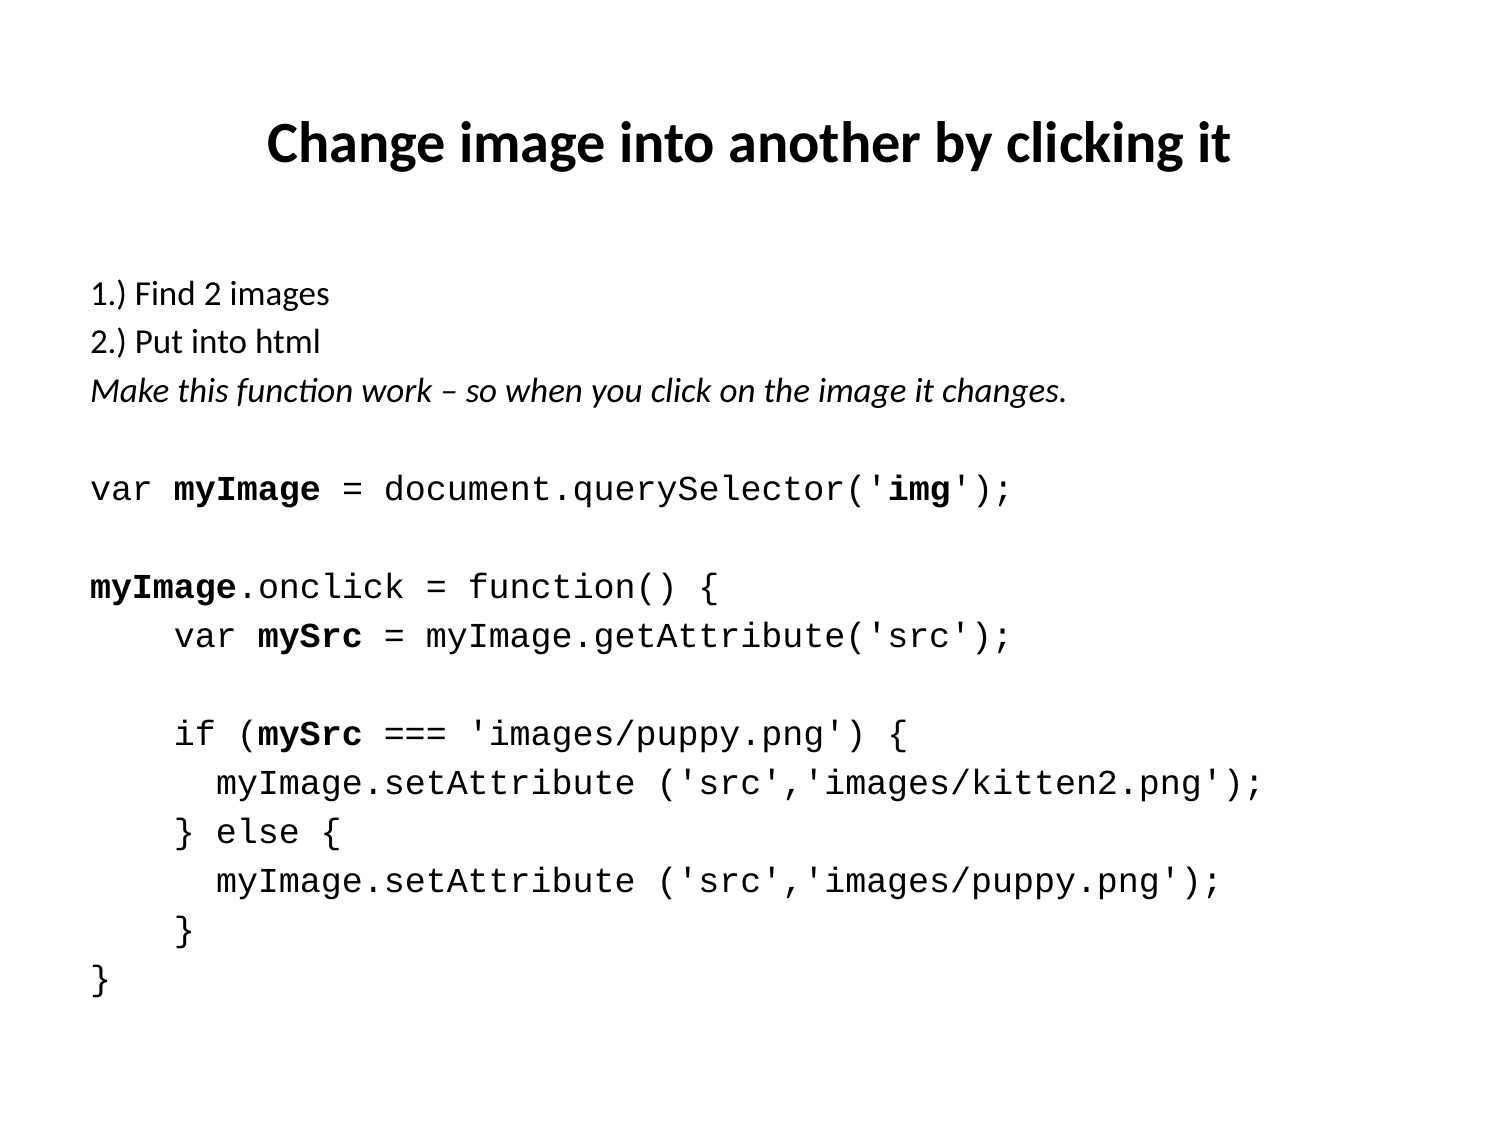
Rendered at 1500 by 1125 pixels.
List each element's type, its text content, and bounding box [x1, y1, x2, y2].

list 1.) Find 2 images 2.) Put into html Make this function work – so when you click on the image it changes. var myImage = document.querySelector('img'); myImage.onclick = function() { var mySrc = myImage.getAttribute('src'); if (mySrc === 'images/puppy.png') { myImage.setAttribute ('src','images/kitten2.png'); } else { myImage.setAttribute ('src','images/puppy.png'); } } [75, 262, 1425, 1005]
title Change image into another by clicking it [75, 45, 1425, 233]
